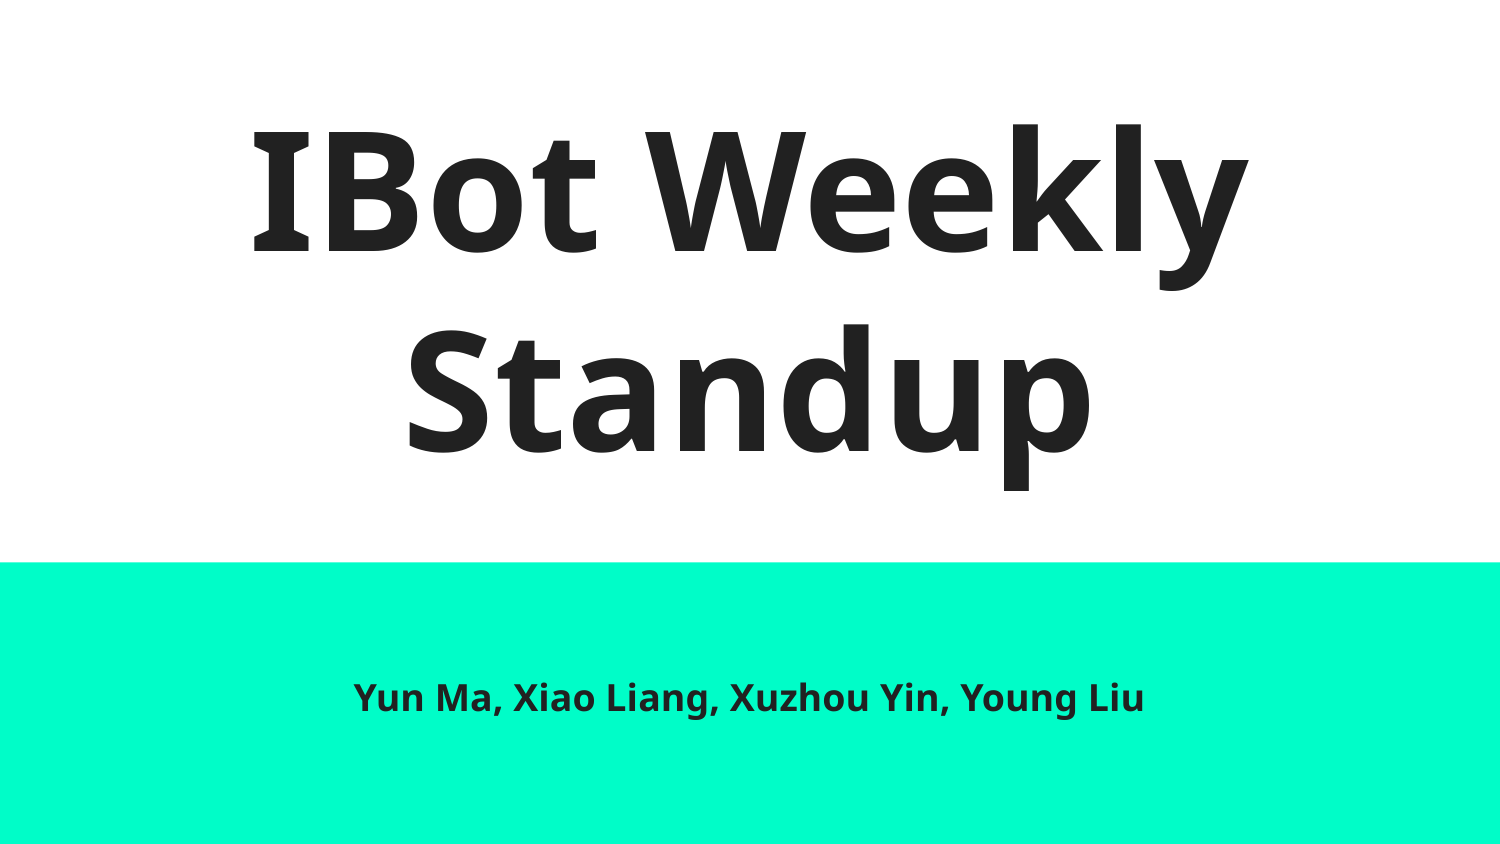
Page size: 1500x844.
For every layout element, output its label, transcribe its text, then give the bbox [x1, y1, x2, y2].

title IBot Weekly Standup [51, 64, 1449, 506]
subtitle Yun Ma, Xiao Liang, Xuzhou Yin, Young Liu [51, 638, 1449, 755]
